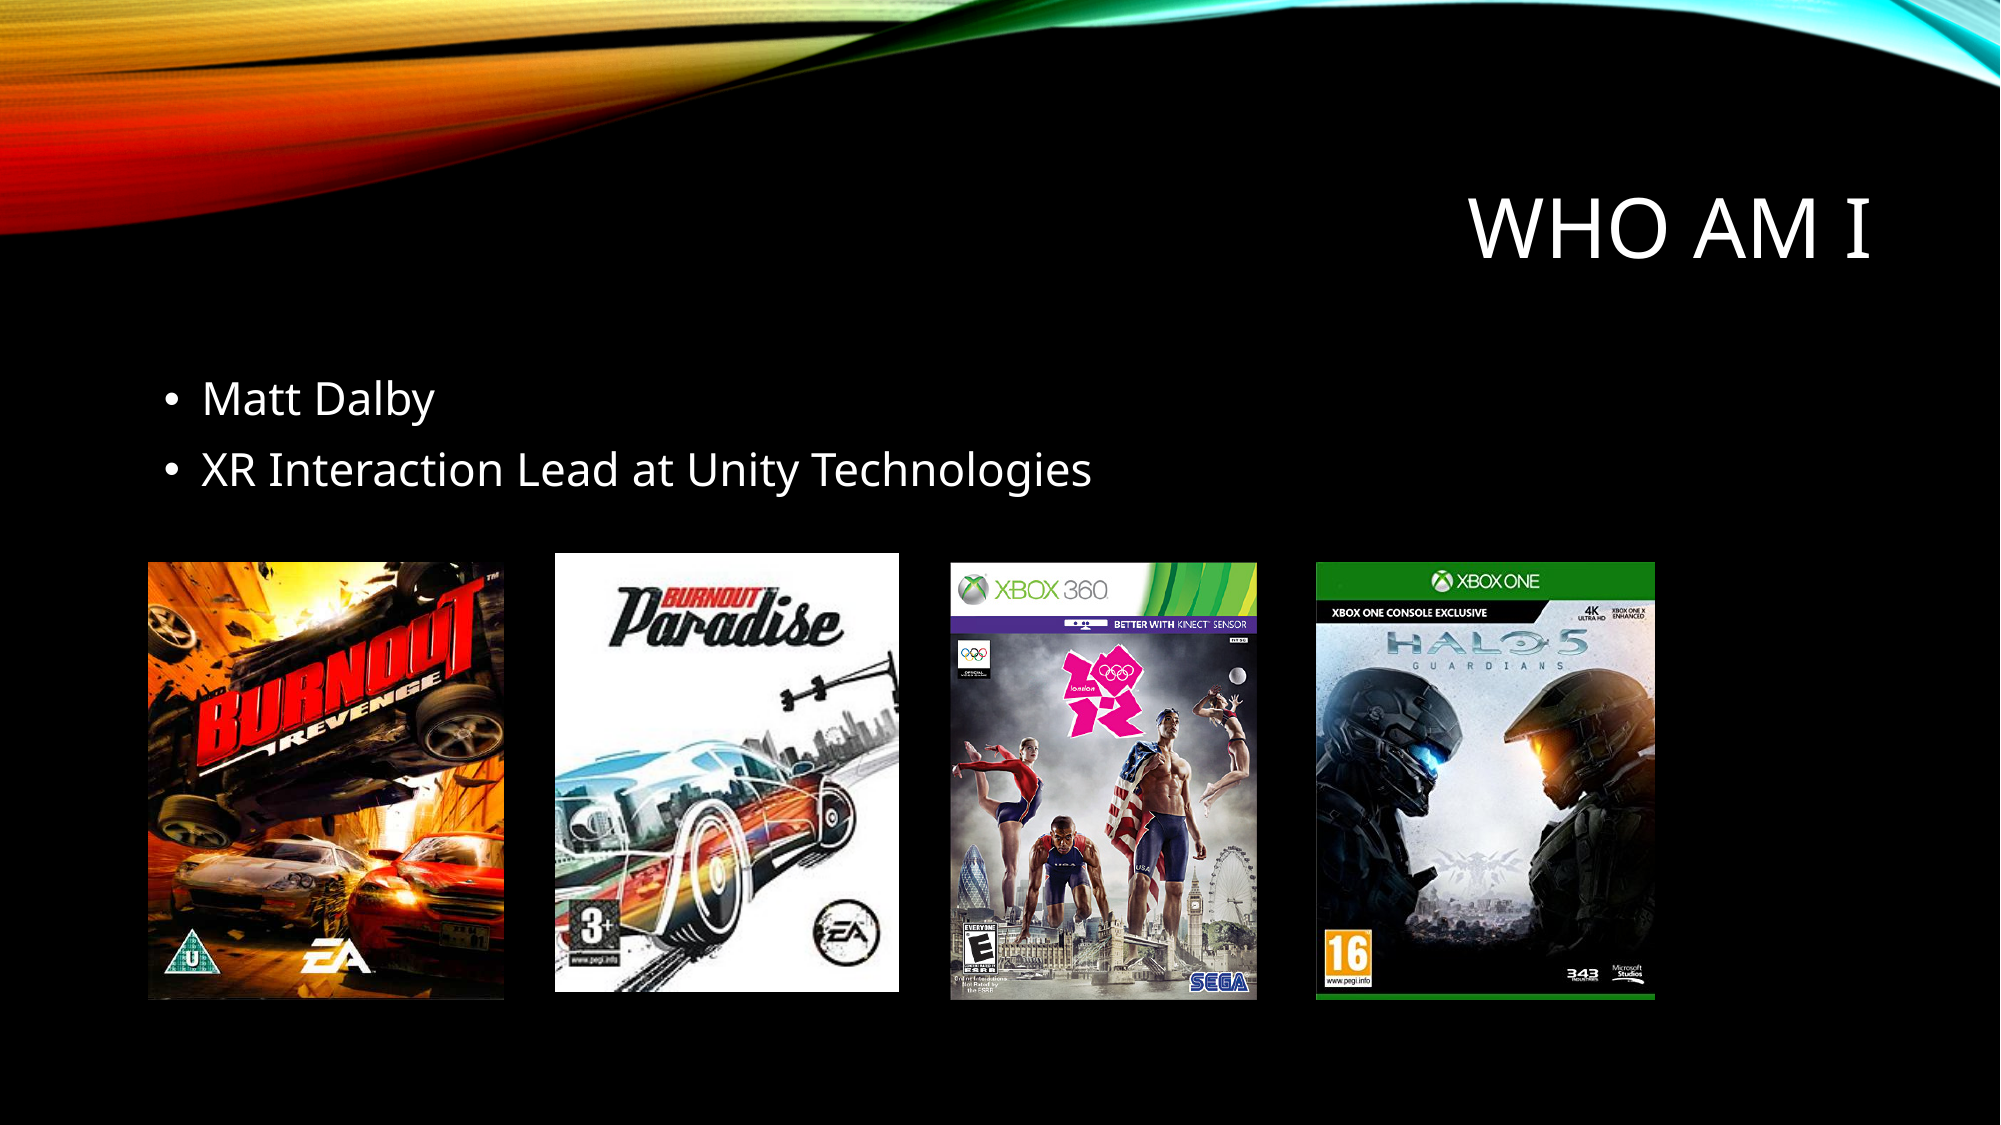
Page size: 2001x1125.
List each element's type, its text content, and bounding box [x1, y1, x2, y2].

picture [0, 0, 2000, 237]
picture [1316, 562, 1655, 1001]
title Who am I [474, 125, 1888, 338]
picture [554, 553, 900, 992]
picture [950, 562, 1257, 1001]
picture [148, 562, 504, 1001]
text_box Matt Dalby XR Interaction Lead at Unity Technologies [148, 368, 1874, 1083]
